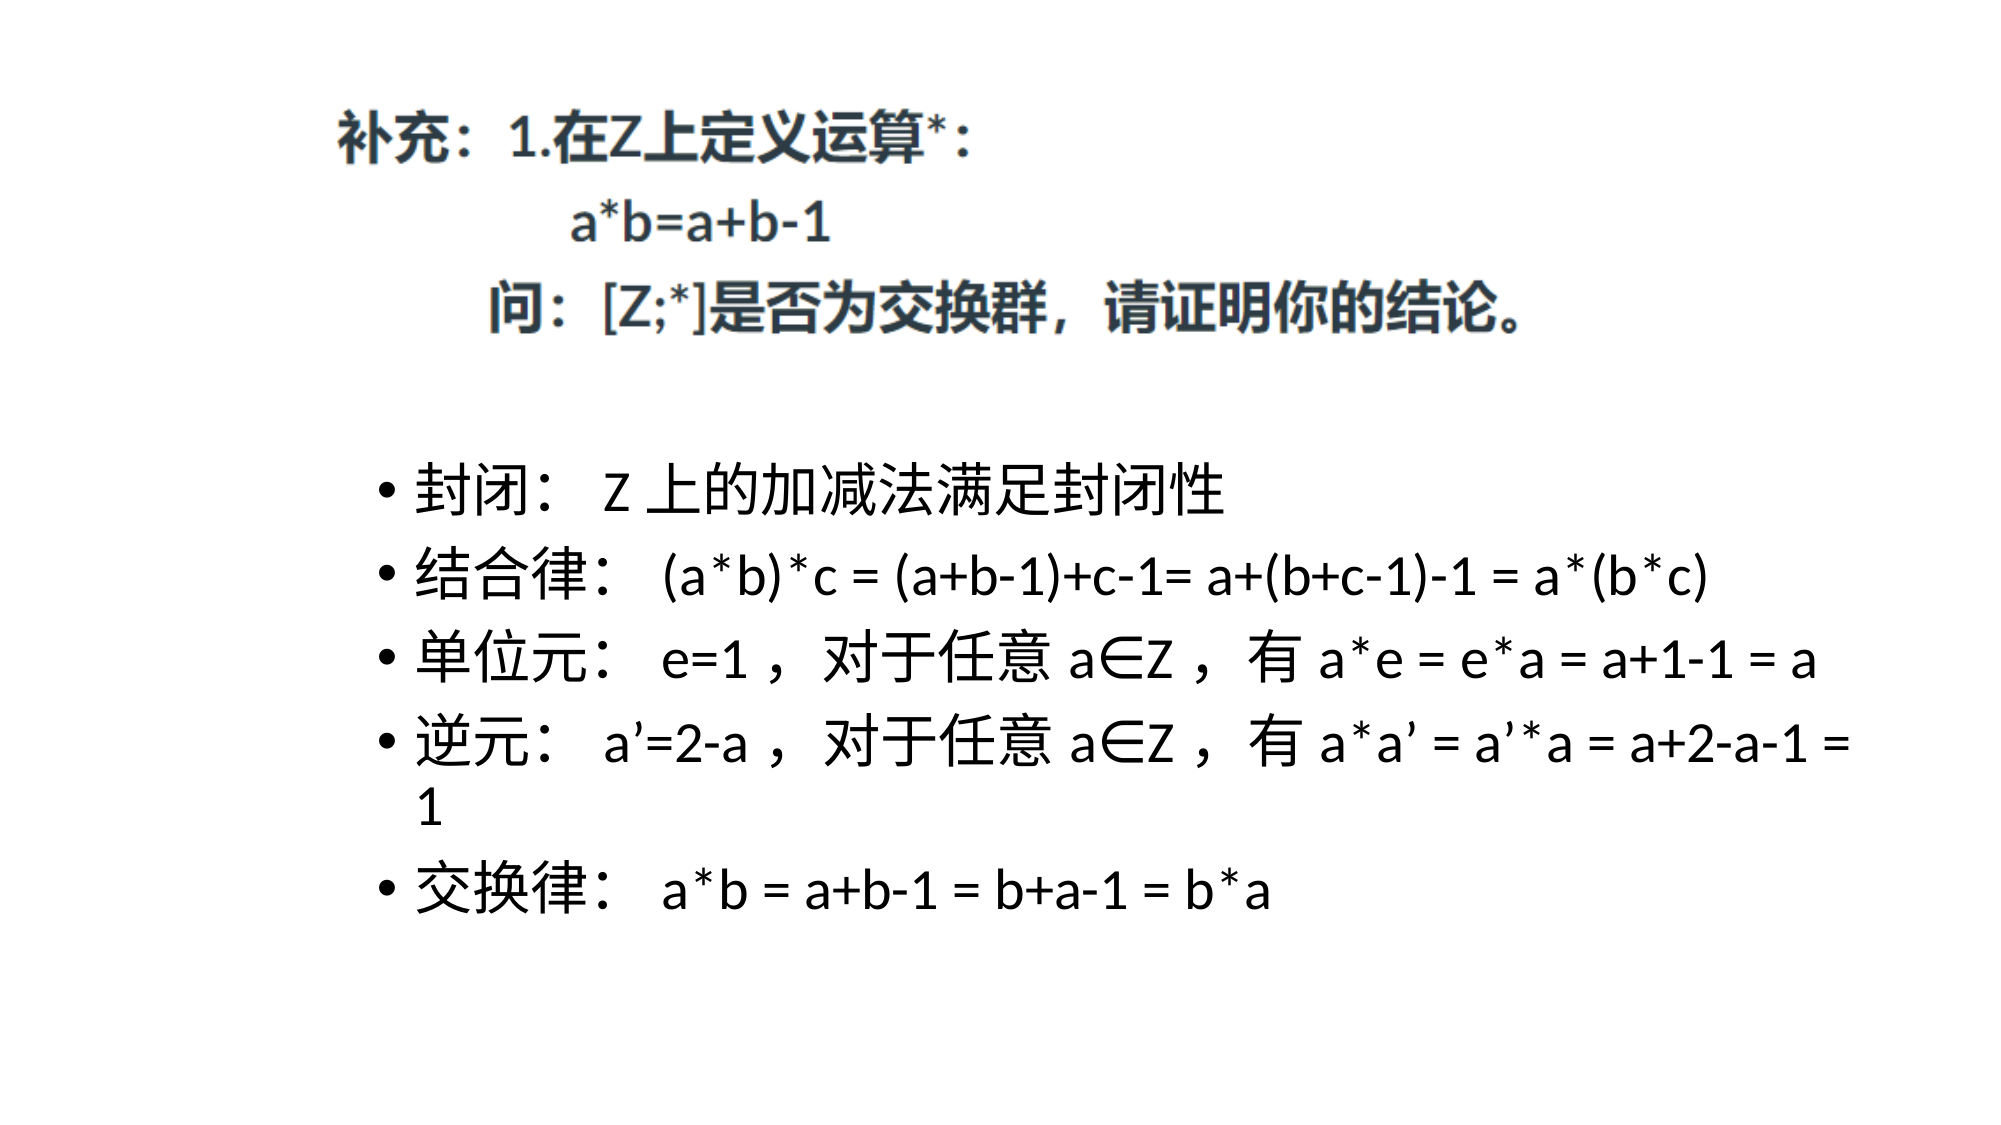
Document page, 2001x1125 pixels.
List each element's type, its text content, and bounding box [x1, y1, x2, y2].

list 封闭：Z上的加减法满足封闭性 结合律：(a*b)*c = (a+b-1)+c-1= a+(b+c-1)-1 = a*(b*c) 单位元：e=1，对于任意a∈Z，有a*e = e*a = a+1-1 = a 逆元：a’=2-a，对于任意a∈Z，有a*a’ = a’*a = a+2-a-1 = 1 交换律：a*b = a+b-1 = b+a-1 = b*a [361, 453, 1893, 929]
picture [328, 95, 1548, 355]
